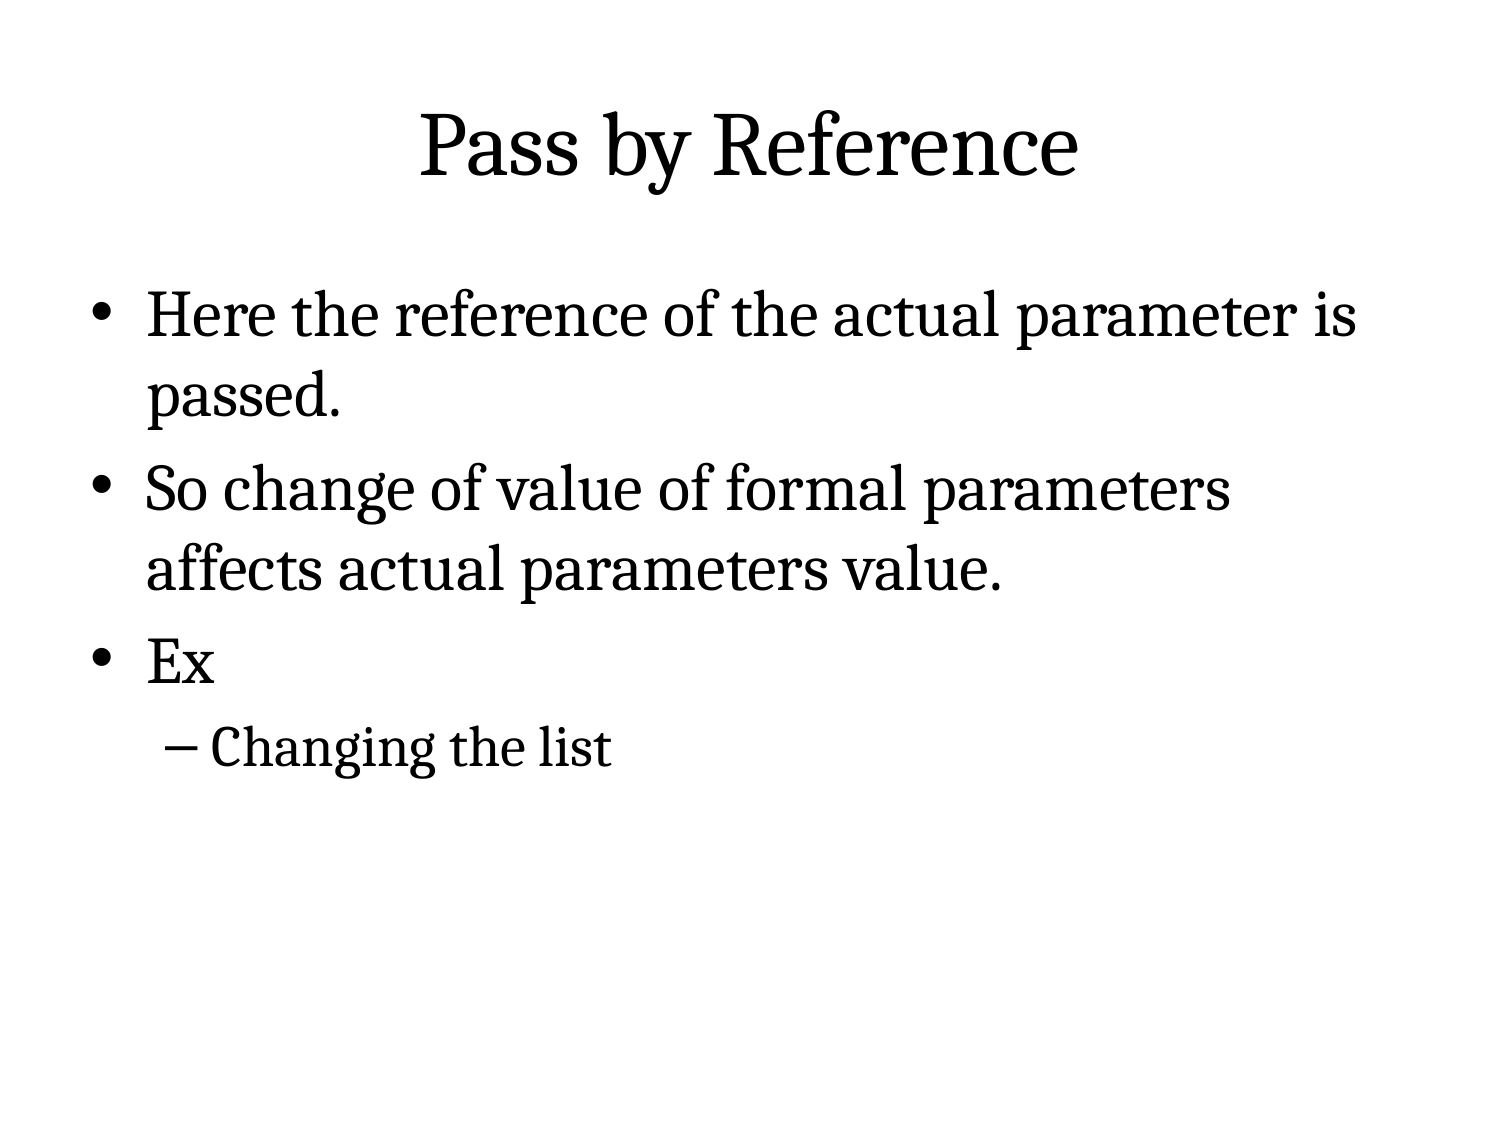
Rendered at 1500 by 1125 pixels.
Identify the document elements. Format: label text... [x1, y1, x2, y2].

list Here the reference of the actual parameter is passed. So change of value of formal parameters affects actual parameters value. Ex Changing the list [75, 262, 1425, 1005]
title Pass by Reference [75, 45, 1425, 233]
